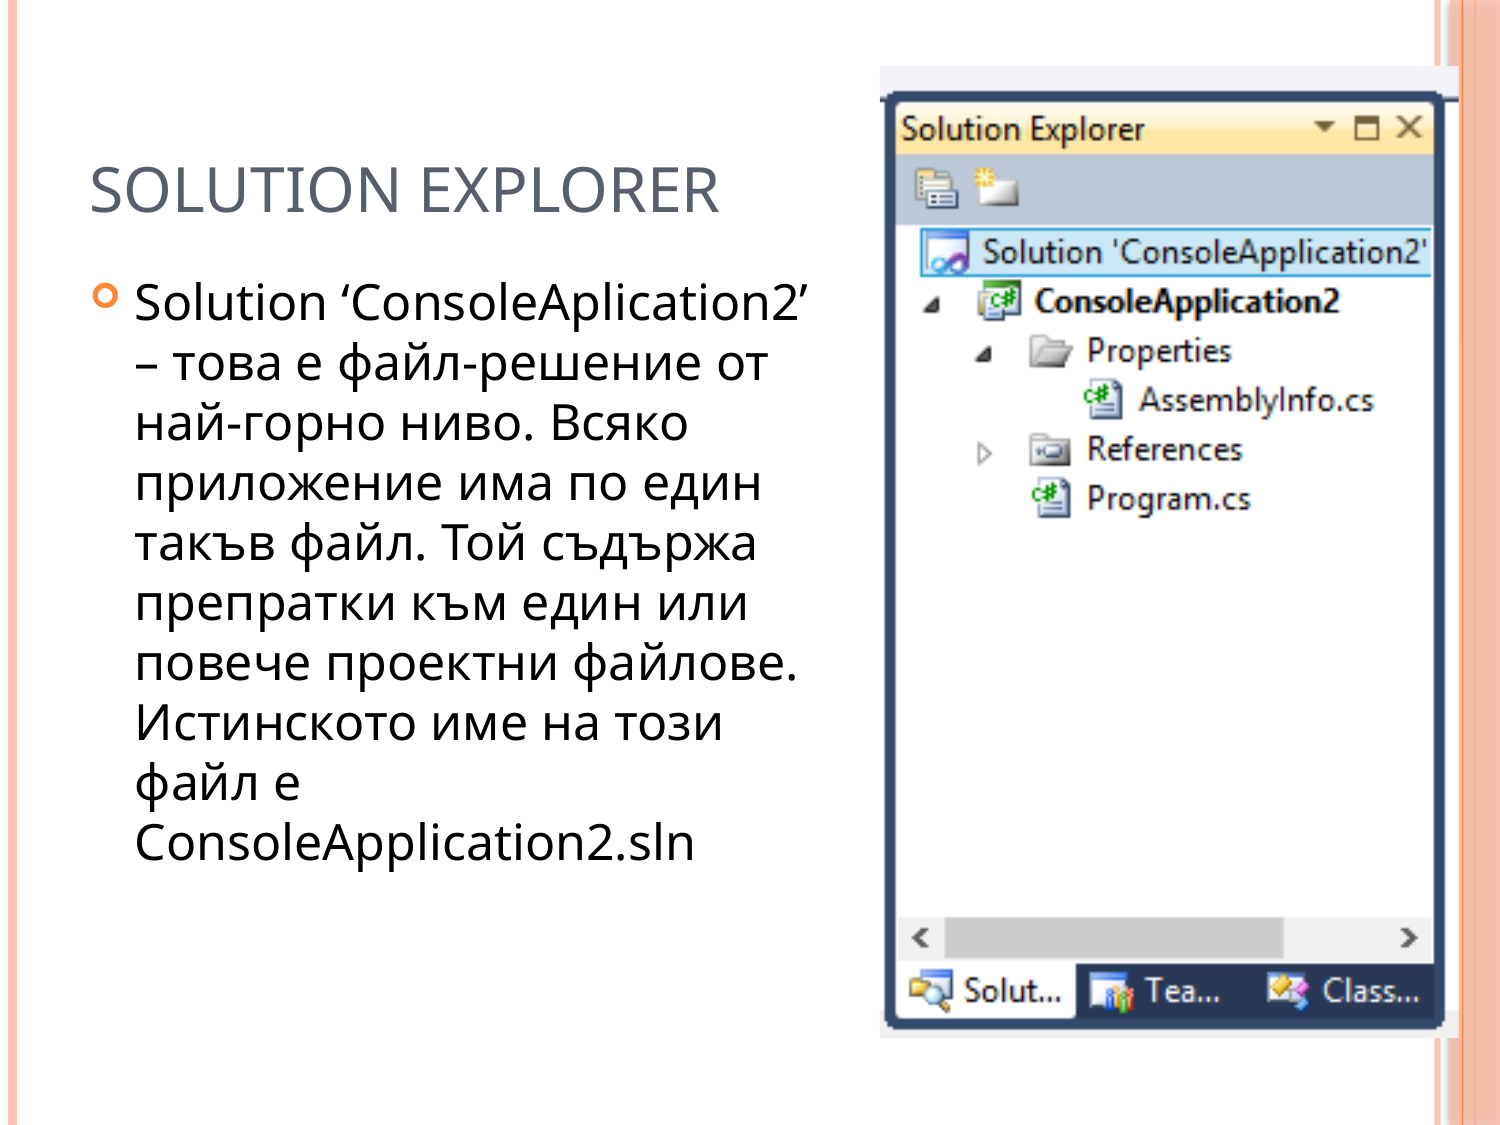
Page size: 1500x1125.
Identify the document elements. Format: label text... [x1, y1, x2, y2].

picture [879, 65, 1460, 1039]
title Solution Explorer [75, 45, 1300, 233]
list Solution ‘ConsoleAplication2’ – това е файл-решение от най-горно ниво. Всяко приложение има по един такъв файл. Той съдържа препратки към един или повече проектни файлове. Истинското име на този файл е ConsoleApplication2.sln [75, 262, 845, 1062]
